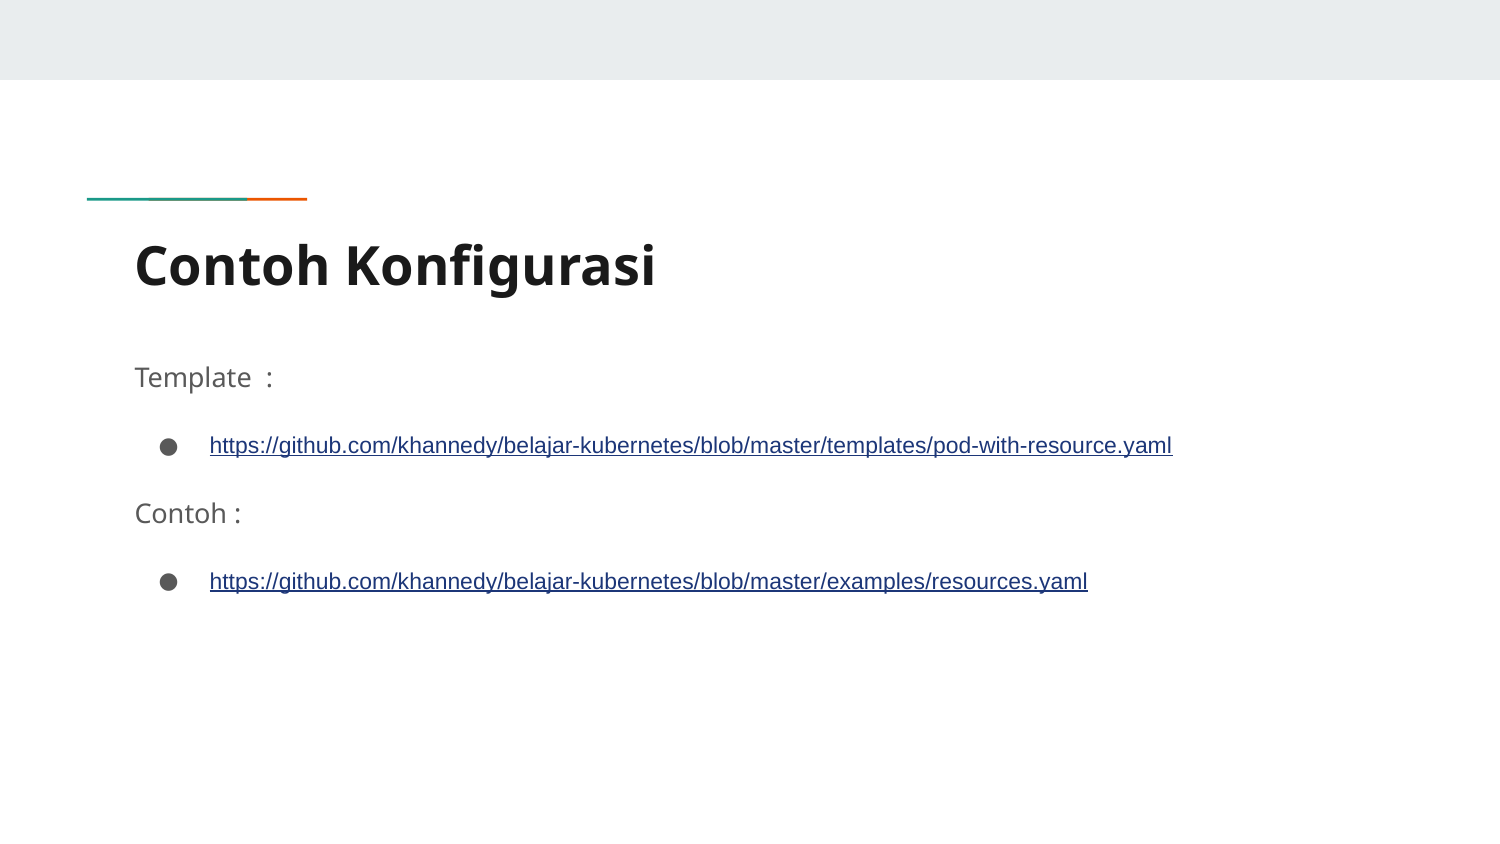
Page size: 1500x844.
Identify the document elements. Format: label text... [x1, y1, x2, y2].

title Contoh Konfigurasi [119, 216, 1381, 305]
list Template : https://github.com/khannedy/belajar-kubernetes/blob/master/templates/pod-with-resource.yaml Contoh : https://github.com/khannedy/belajar-kubernetes/blob/master/examples/resources.yaml [119, 341, 1381, 712]
